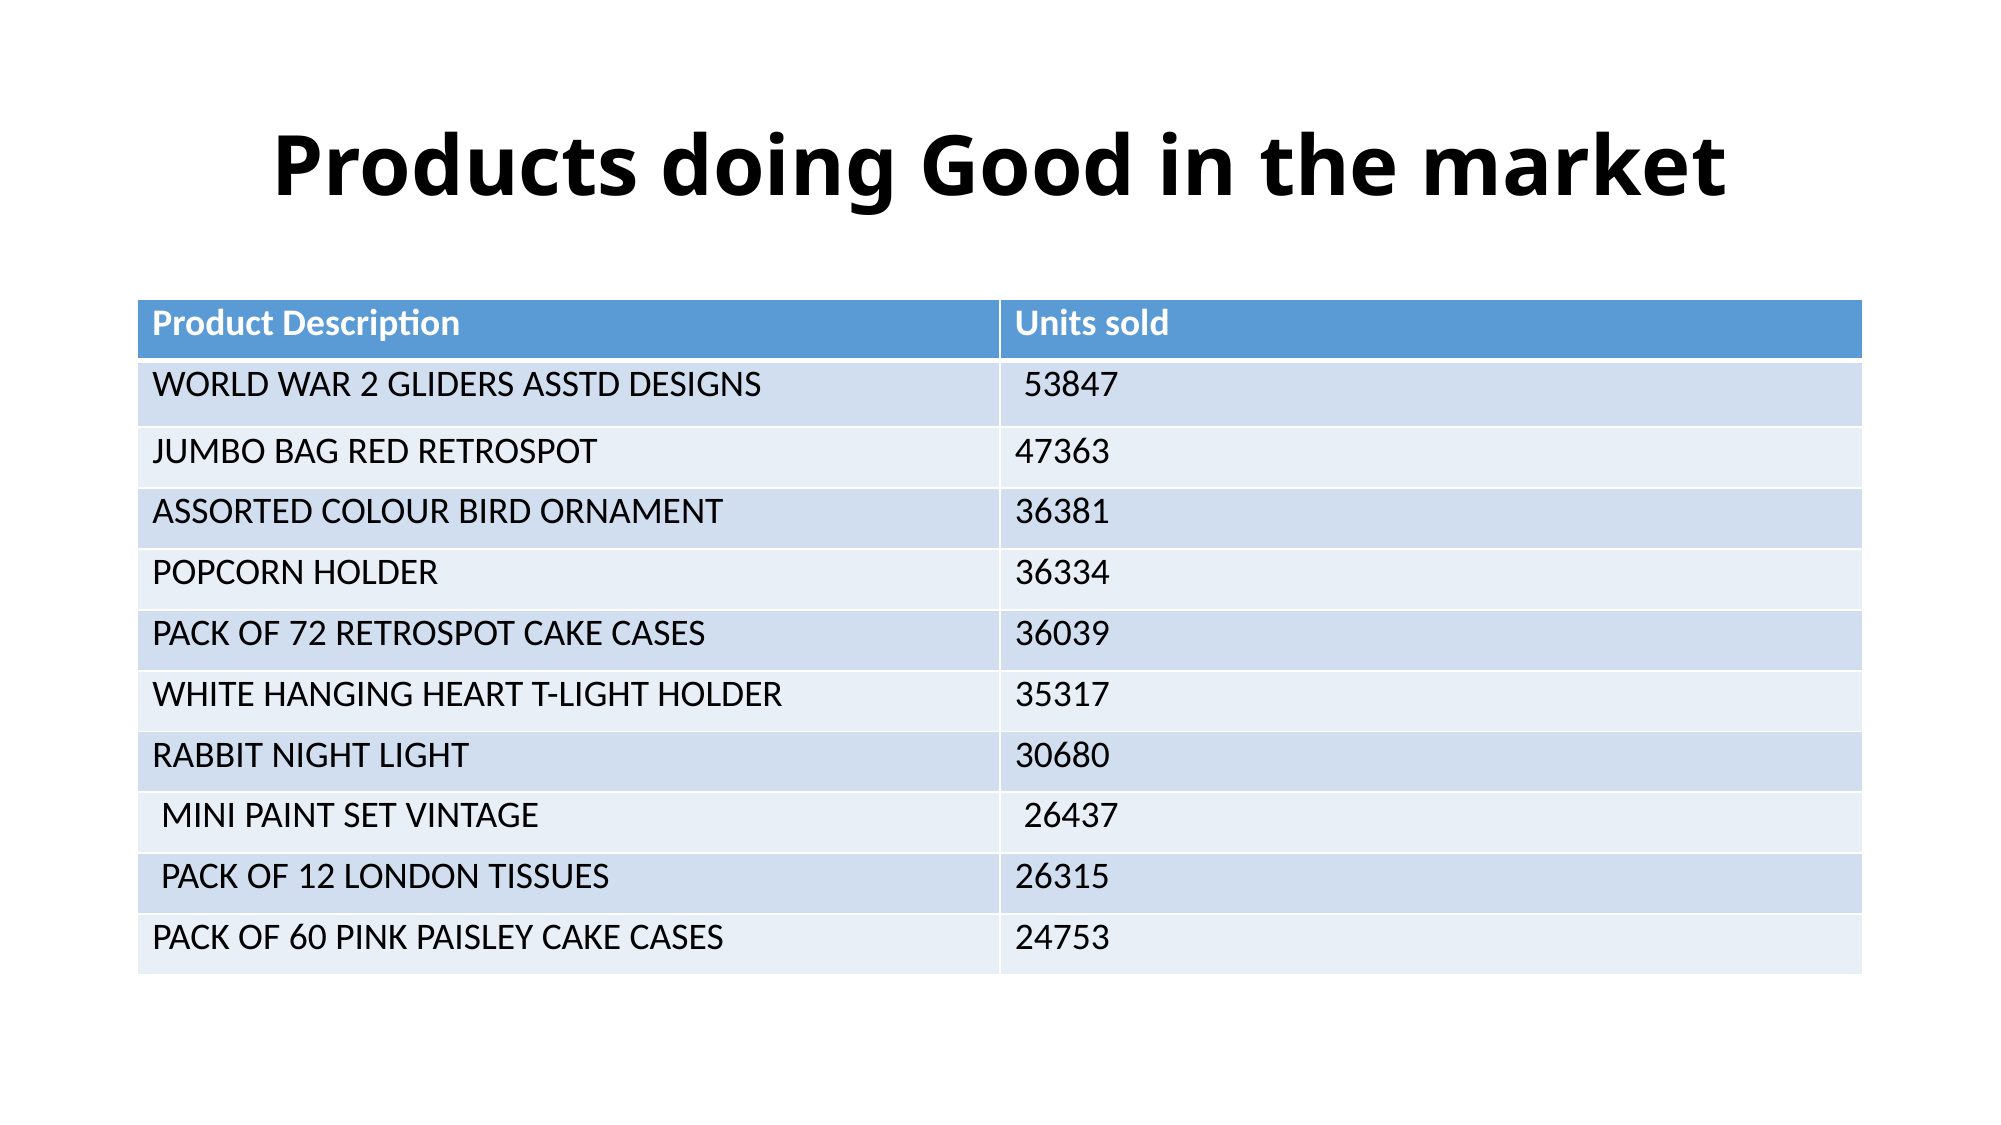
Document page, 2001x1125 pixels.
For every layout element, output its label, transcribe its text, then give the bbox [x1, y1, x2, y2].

table_cell 36334 [1001, 550, 1862, 609]
table_cell 24753 [1001, 915, 1862, 974]
table_cell RABBIT NIGHT LIGHT [138, 732, 999, 791]
table_cell 53847 [1001, 363, 1862, 426]
table_cell MINI PAINT SET VINTAGE [138, 793, 999, 852]
table_cell WHITE HANGING HEART T-LIGHT HOLDER [138, 672, 999, 731]
table_cell ASSORTED COLOUR BIRD ORNAMENT [138, 489, 999, 548]
table_cell 26437 [1001, 793, 1862, 852]
table_cell PACK OF 60 PINK PAISLEY CAKE CASES [138, 915, 999, 974]
table_cell 26315 [1001, 854, 1862, 913]
table_cell 36039 [1001, 611, 1862, 670]
table_cell 47363 [1001, 428, 1862, 487]
table_cell WORLD WAR 2 GLIDERS ASSTD DESIGNS [138, 363, 999, 426]
title Products doing Good in the market [137, 59, 1863, 278]
table_cell 36381 [1001, 489, 1862, 548]
table_cell JUMBO BAG RED RETROSPOT [138, 428, 999, 487]
table_cell 30680 [1001, 732, 1862, 791]
table_cell PACK OF 12 LONDON TISSUES [138, 854, 999, 913]
table_header Product Description [138, 300, 999, 358]
table_cell PACK OF 72 RETROSPOT CAKE CASES [138, 611, 999, 670]
table_cell POPCORN HOLDER [138, 550, 999, 609]
table_cell 35317 [1001, 672, 1862, 731]
table_header Units sold [1001, 300, 1862, 358]
